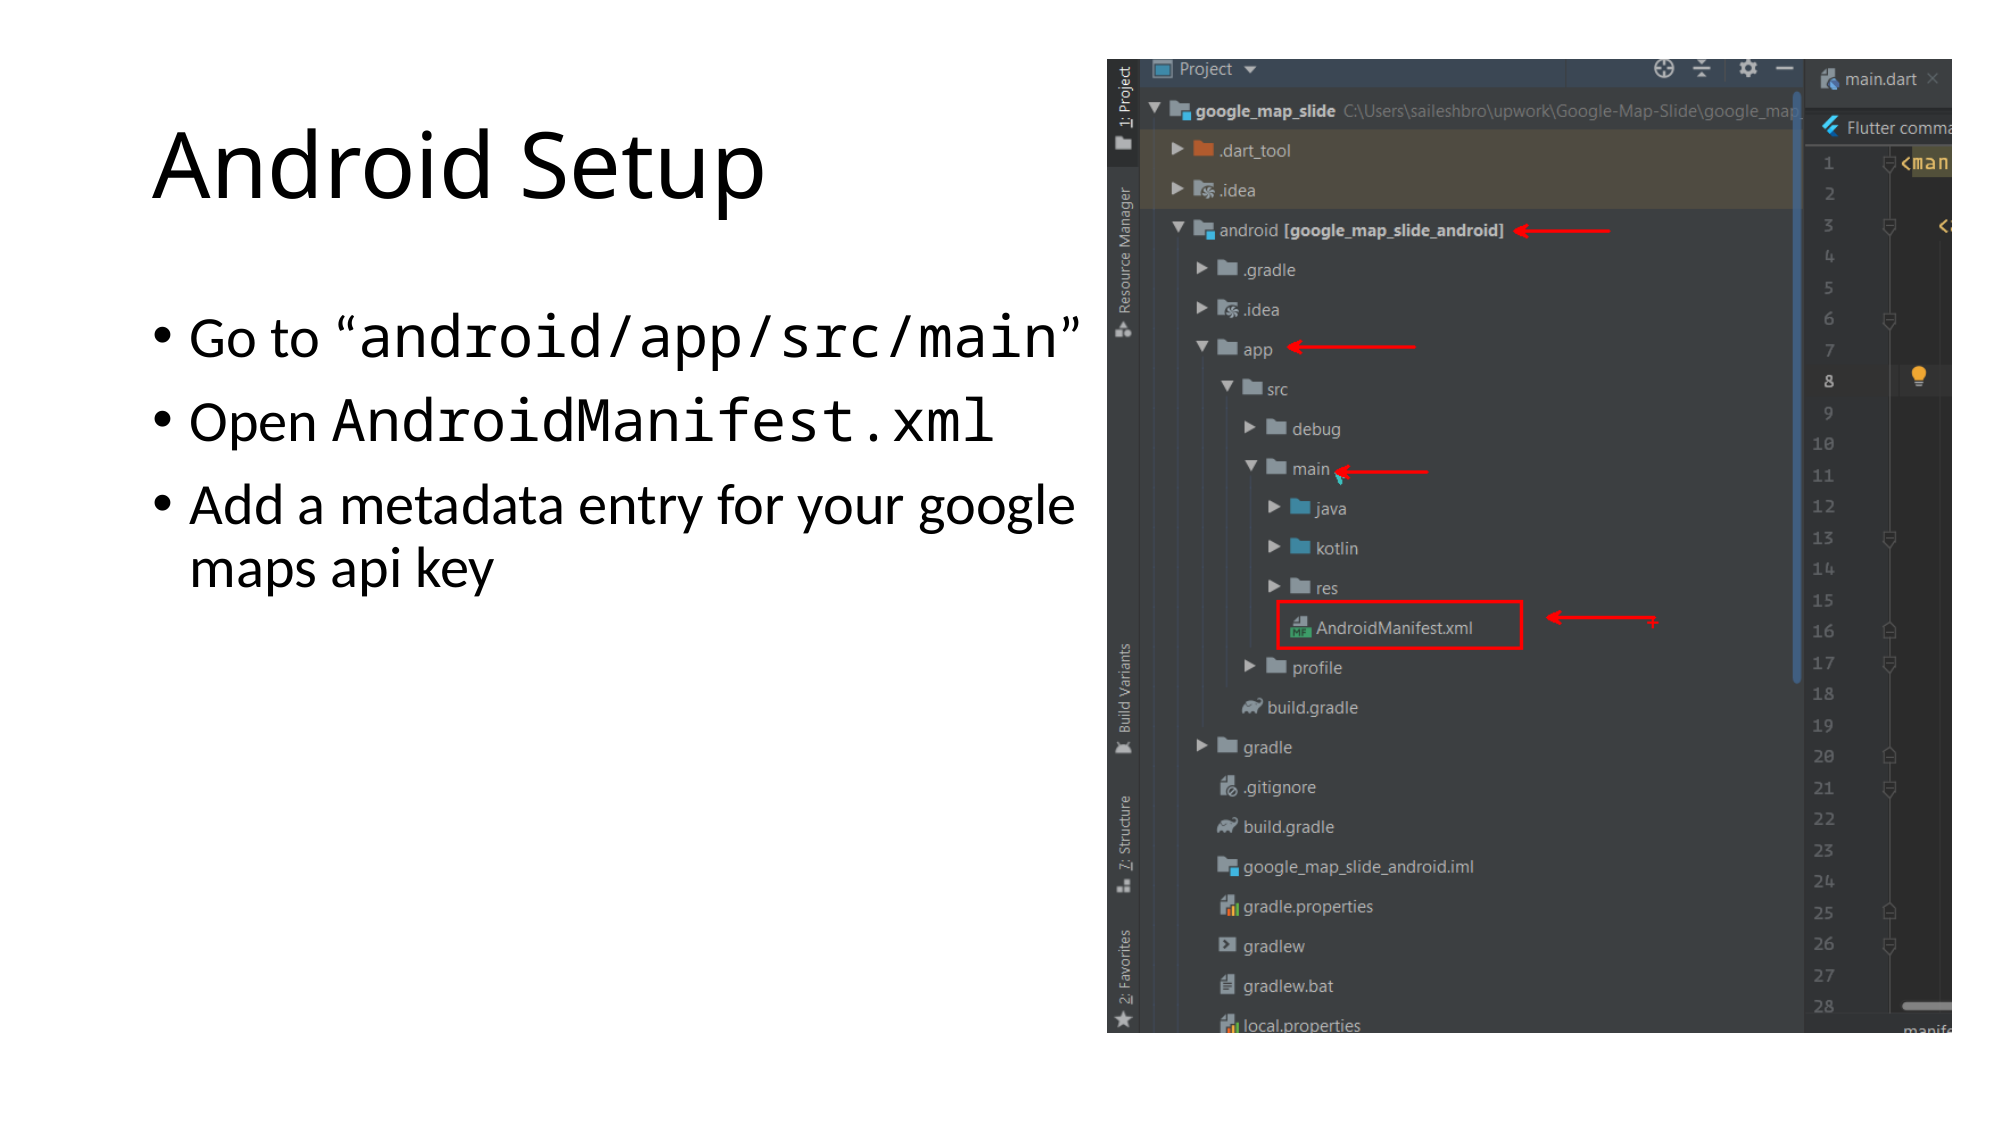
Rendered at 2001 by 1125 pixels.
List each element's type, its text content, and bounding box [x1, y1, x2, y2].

title Android Setup [137, 59, 1107, 278]
picture [1107, 59, 1952, 1033]
list Go to “android/app/src/main” Open AndroidManifest.xml Add a metadata entry for your google maps api key [137, 299, 1107, 1014]
